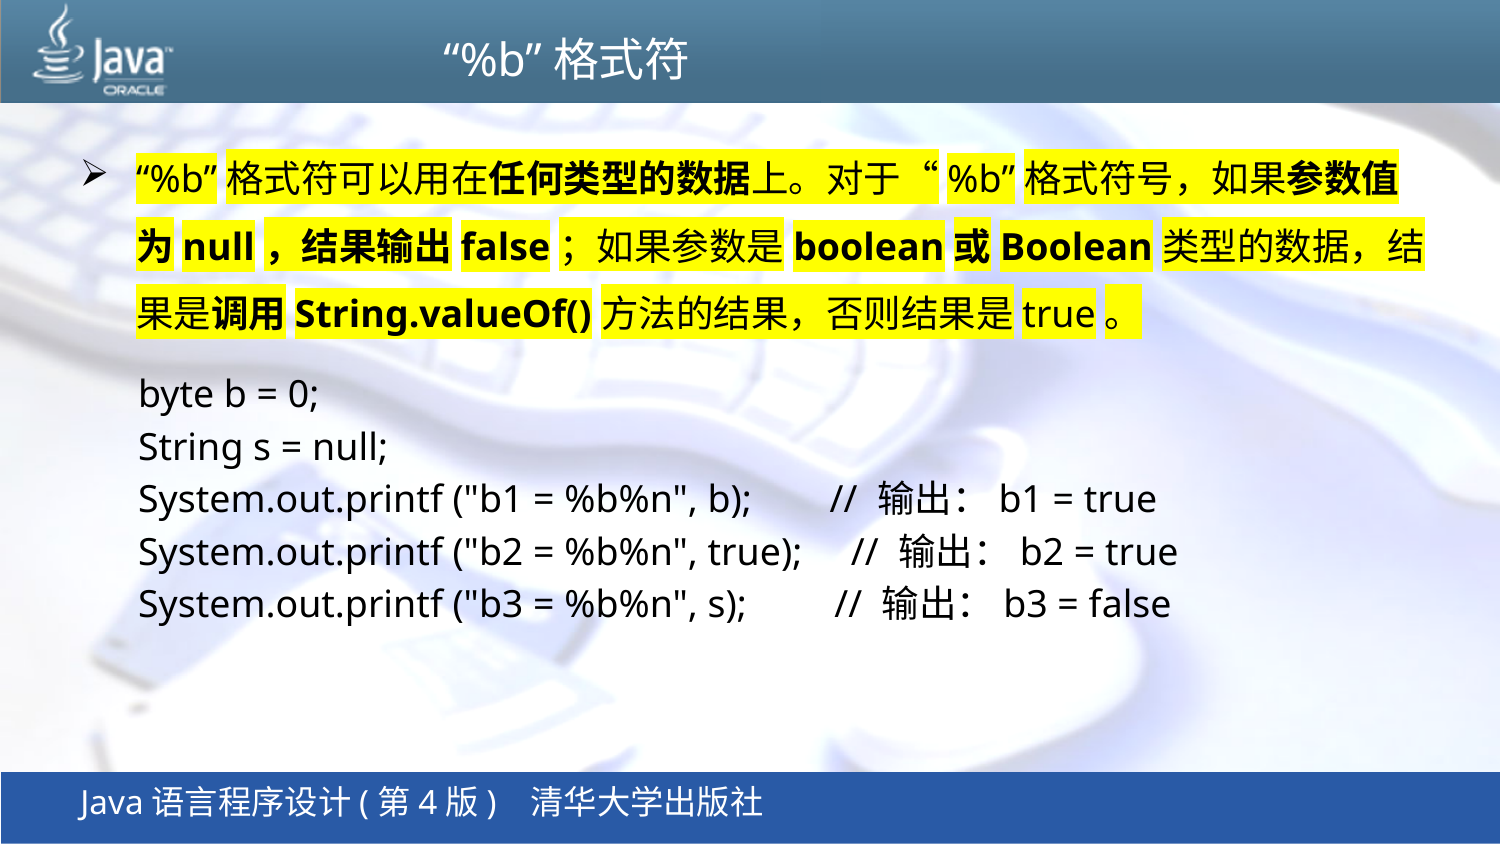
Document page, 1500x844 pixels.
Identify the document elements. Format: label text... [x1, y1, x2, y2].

list byte b = 0; String s = null; System.out.printf ("b1 = %b%n", b); // 输出：b1 = true System.out.printf ("b2 = %b%n", true); // 输出：b2 = true System.out.printf ("b3 = %b%n", s); // 输出：b3 = false [64, 362, 1448, 684]
list “%b”格式符可以用在任何类型的数据上。对于“%b”格式符号，如果参数值为null，结果输出false；如果参数是boolean或Boolean类型的数据，结果是调用String.valueOf()方法的结果，否则结果是true。 [64, 125, 1448, 358]
title “%b”格式符 [206, 20, 928, 97]
picture [0, 0, 1500, 103]
